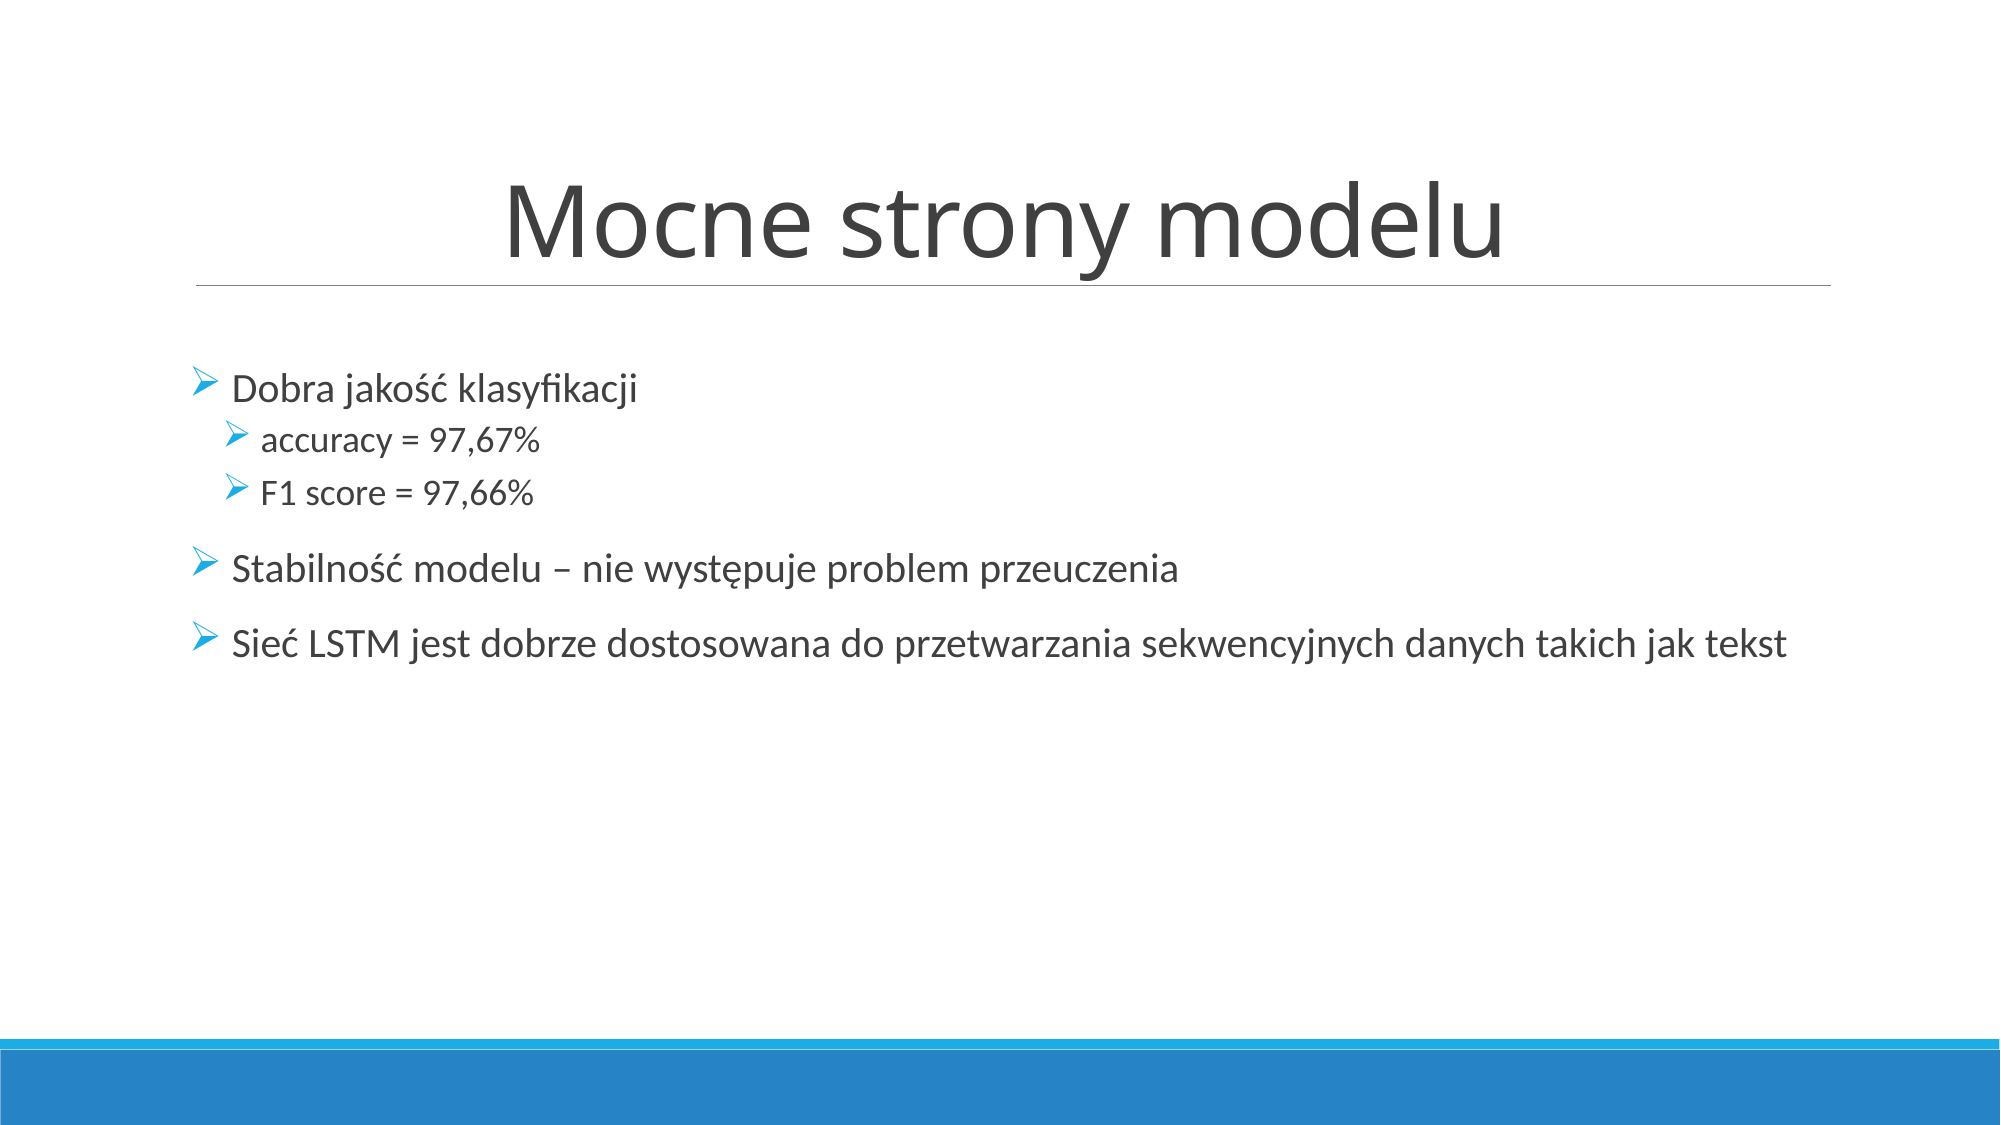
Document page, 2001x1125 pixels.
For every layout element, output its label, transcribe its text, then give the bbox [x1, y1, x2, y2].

title Mocne strony modelu [180, 47, 1830, 285]
list Dobra jakość klasyfikacji accuracy = 97,67% F1 score = 97,66% Stabilność modelu – nie występuje problem przeuczenia Sieć LSTM jest dobrze dostosowana do przetwarzania sekwencyjnych danych takich jak tekst [189, 359, 1840, 1020]
